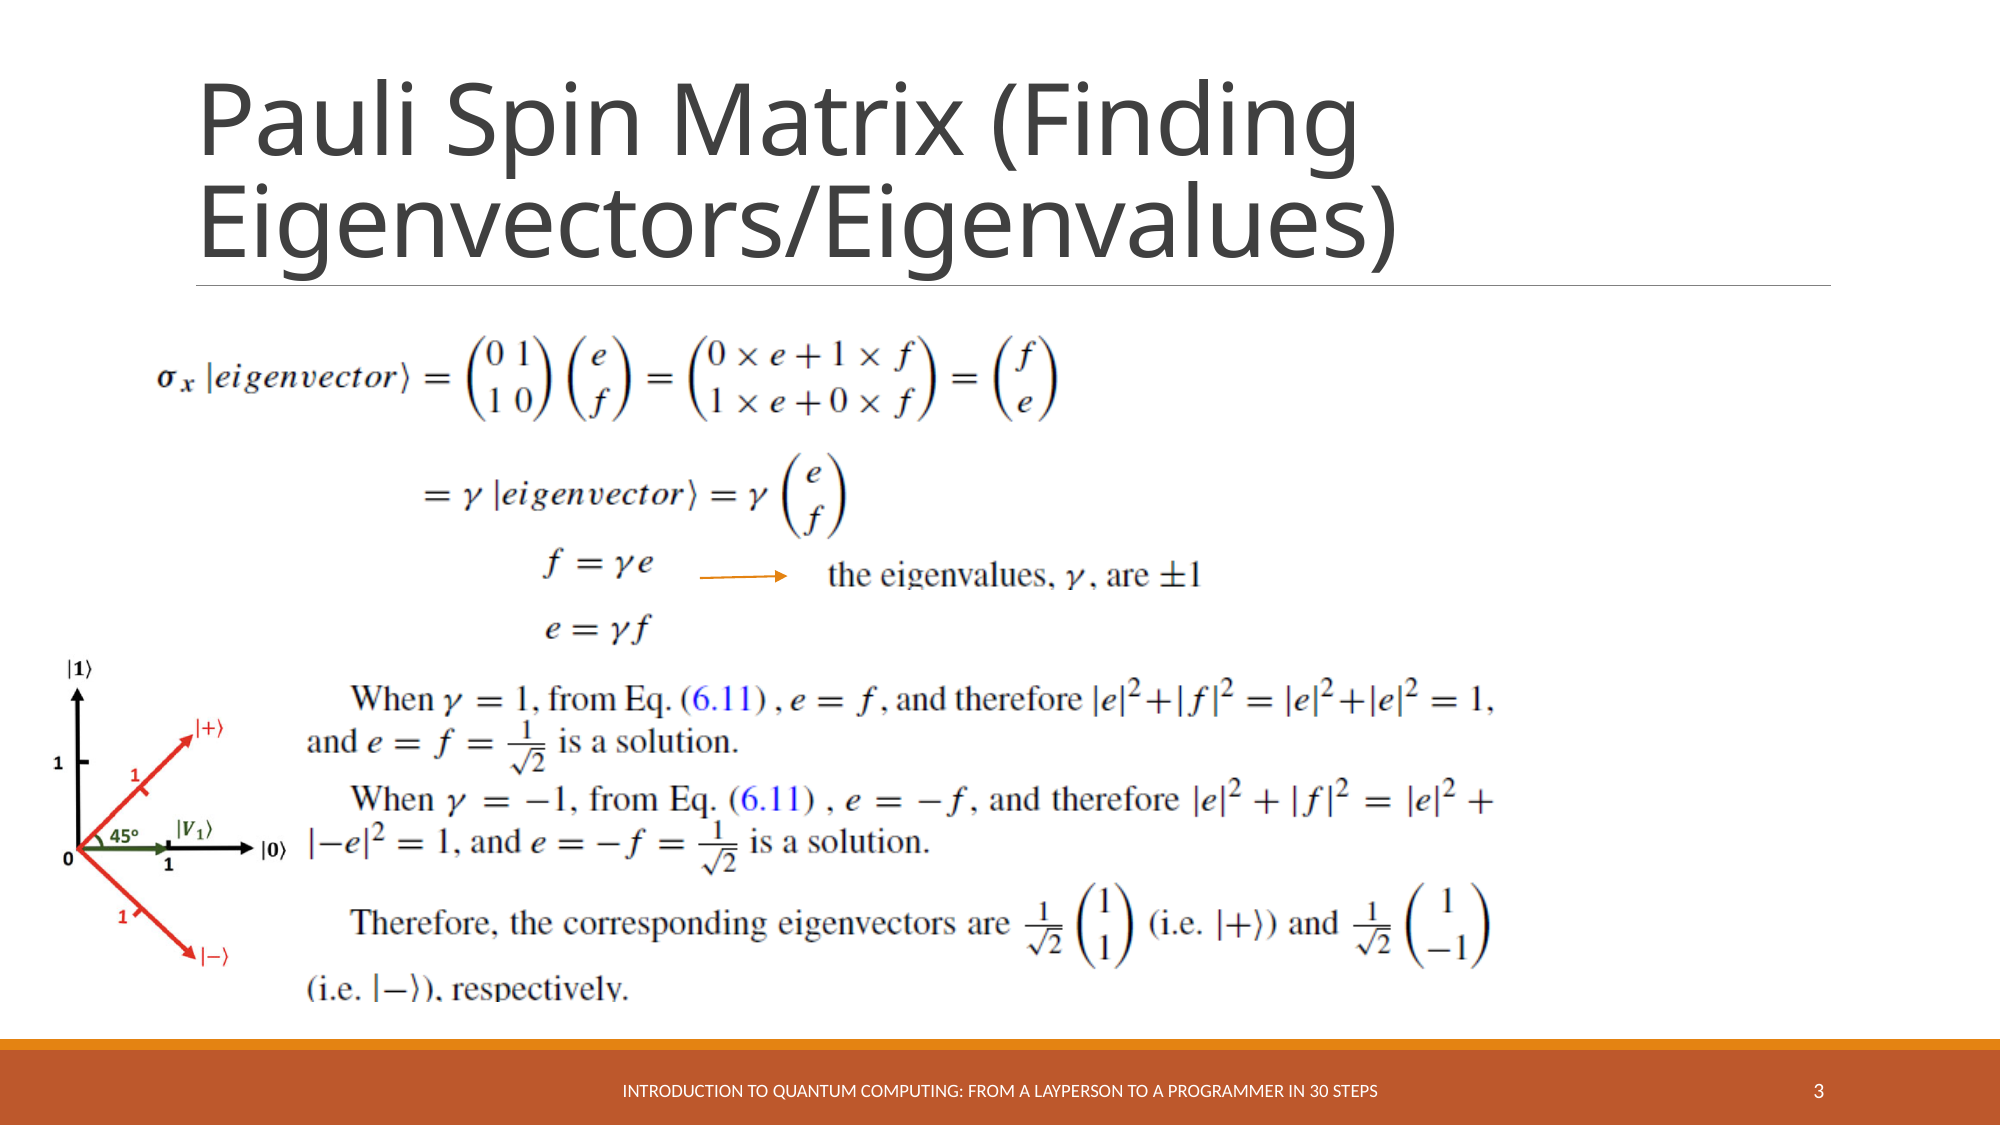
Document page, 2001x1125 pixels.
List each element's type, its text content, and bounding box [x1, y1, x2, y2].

footer Introduction to Quantum Computing: From a Layperson to a Programmer in 30 Steps [604, 1059, 1396, 1120]
picture [825, 552, 1207, 590]
slide_number 3 [1624, 1059, 1840, 1120]
title Pauli Spin Matrix (Finding Eigenvectors/Eigenvalues) [180, 47, 1830, 285]
picture [12, 313, 1528, 1003]
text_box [699, 575, 788, 579]
